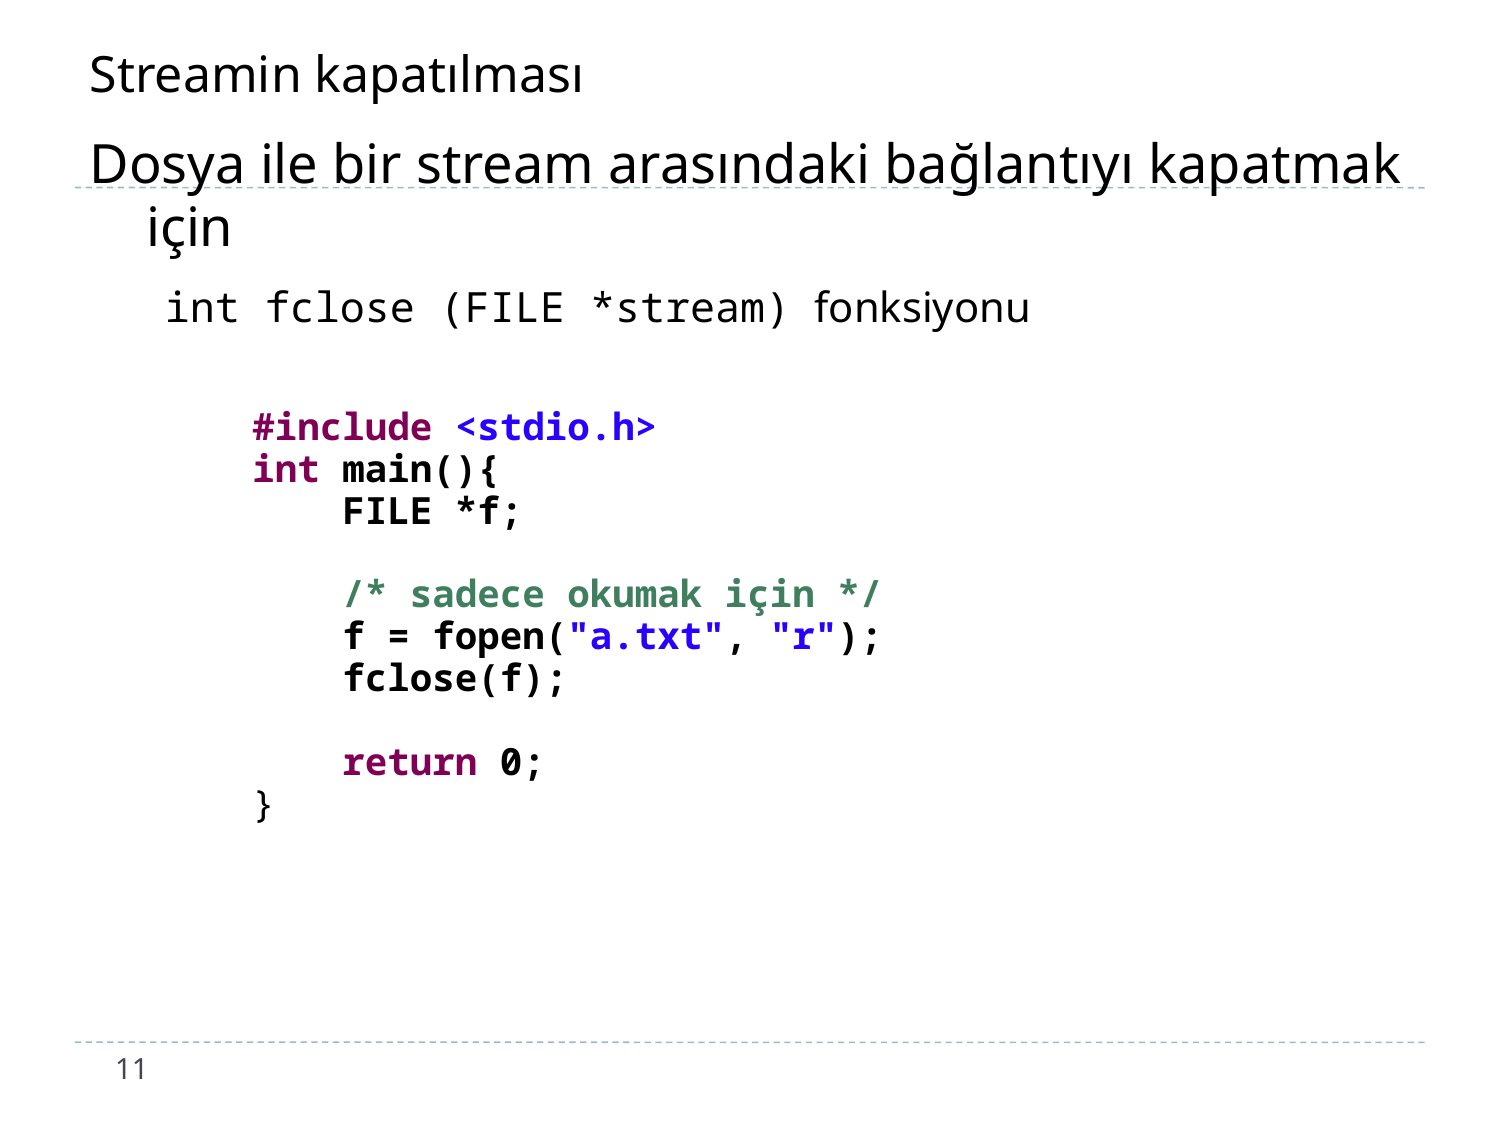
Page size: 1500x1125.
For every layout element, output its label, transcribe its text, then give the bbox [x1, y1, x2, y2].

text_box #include <stdio.h> int main(){ FILE *f; /* sadece okumak için */ f = fopen("a.txt", "r"); fclose(f); return 0; } [237, 399, 988, 833]
list Dosya ile bir stream arasındaki bağlantıyı kapatmak için int fclose (FILE *stream) fonksiyonu [75, 125, 1425, 1062]
slide_number 11 [100, 1042, 425, 1103]
title Streamin kapatılması [75, 24, 1425, 112]
